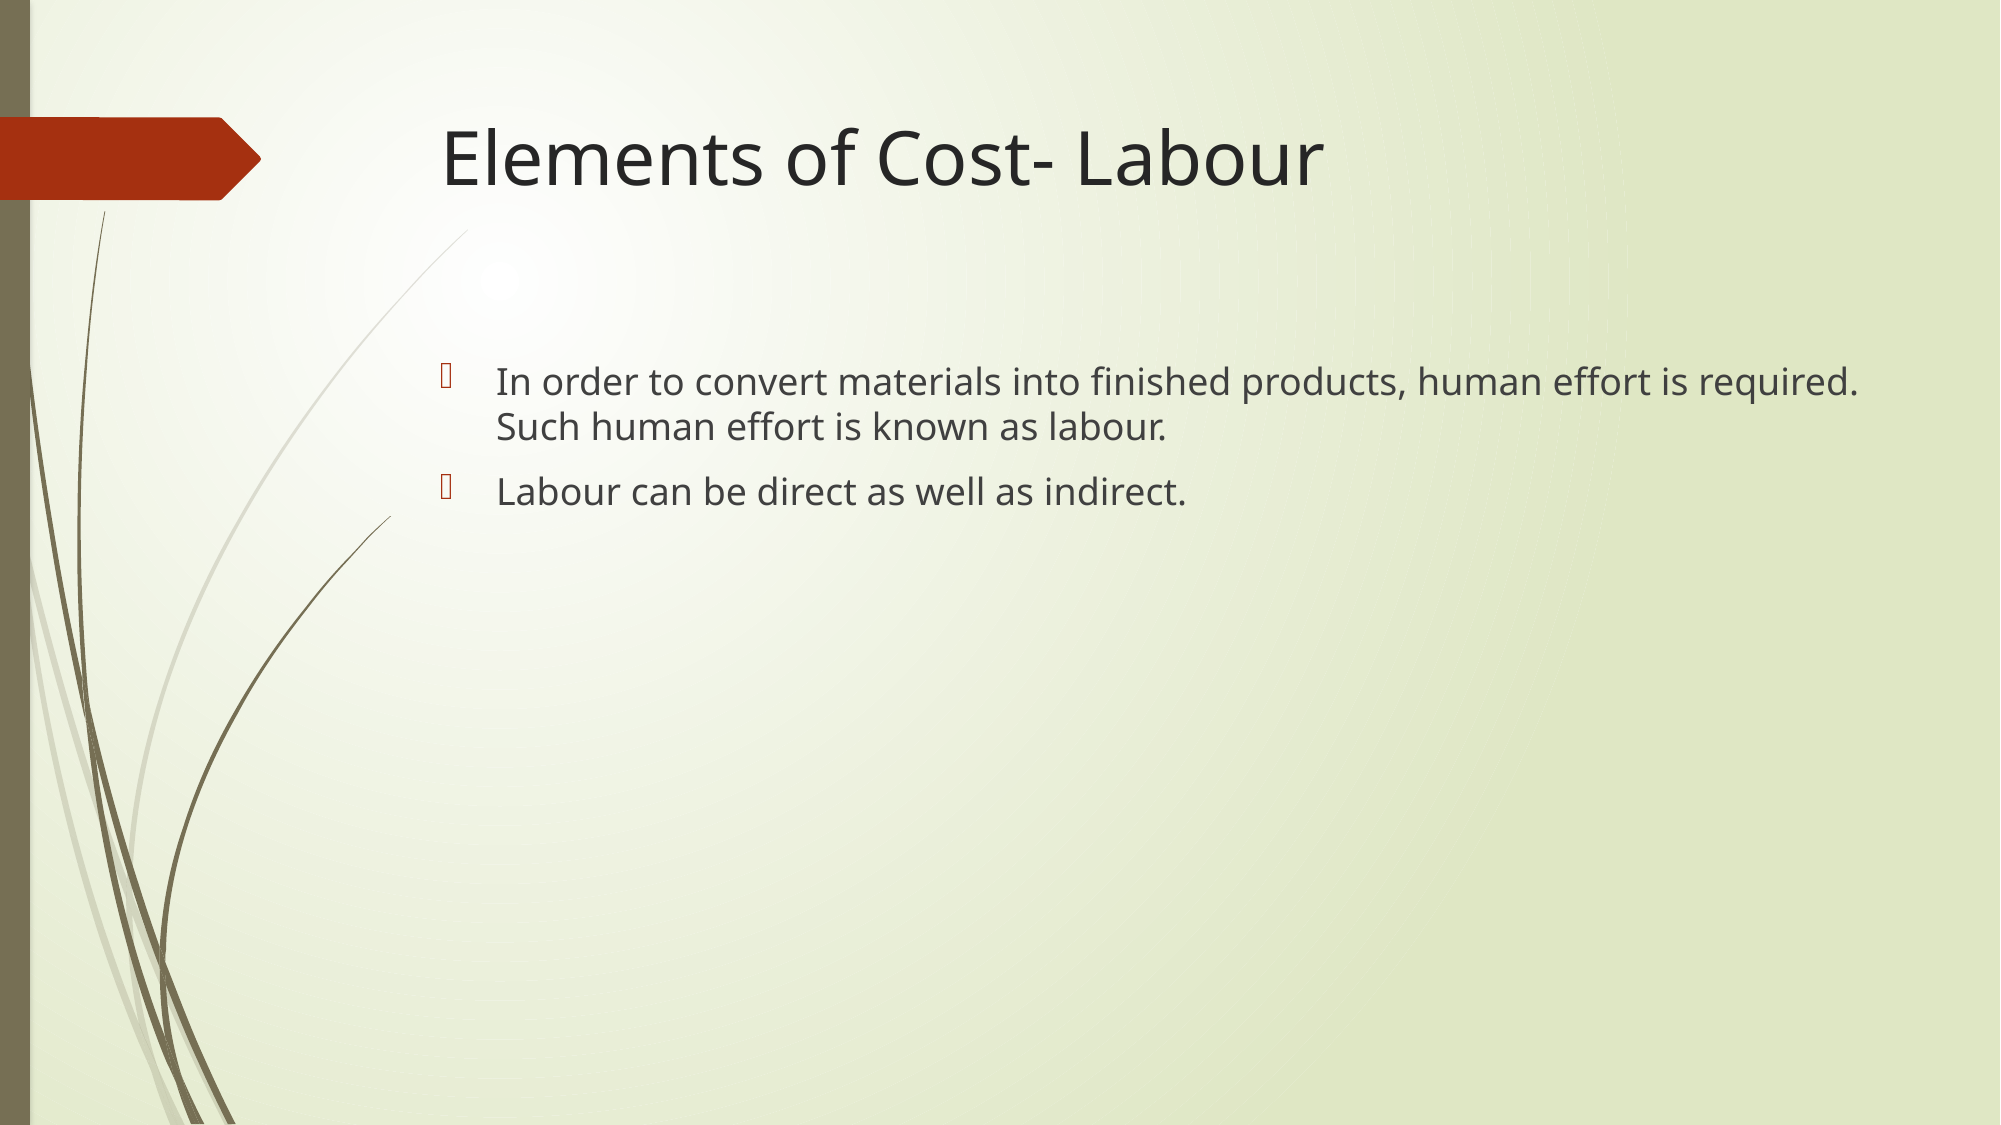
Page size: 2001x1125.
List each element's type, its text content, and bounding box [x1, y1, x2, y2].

list In order to convert materials into finished products, human effort is required. Such human effort is known as labour. Labour can be direct as well as indirect. [424, 350, 1888, 970]
title Elements of Cost- Labour [425, 102, 1888, 313]
